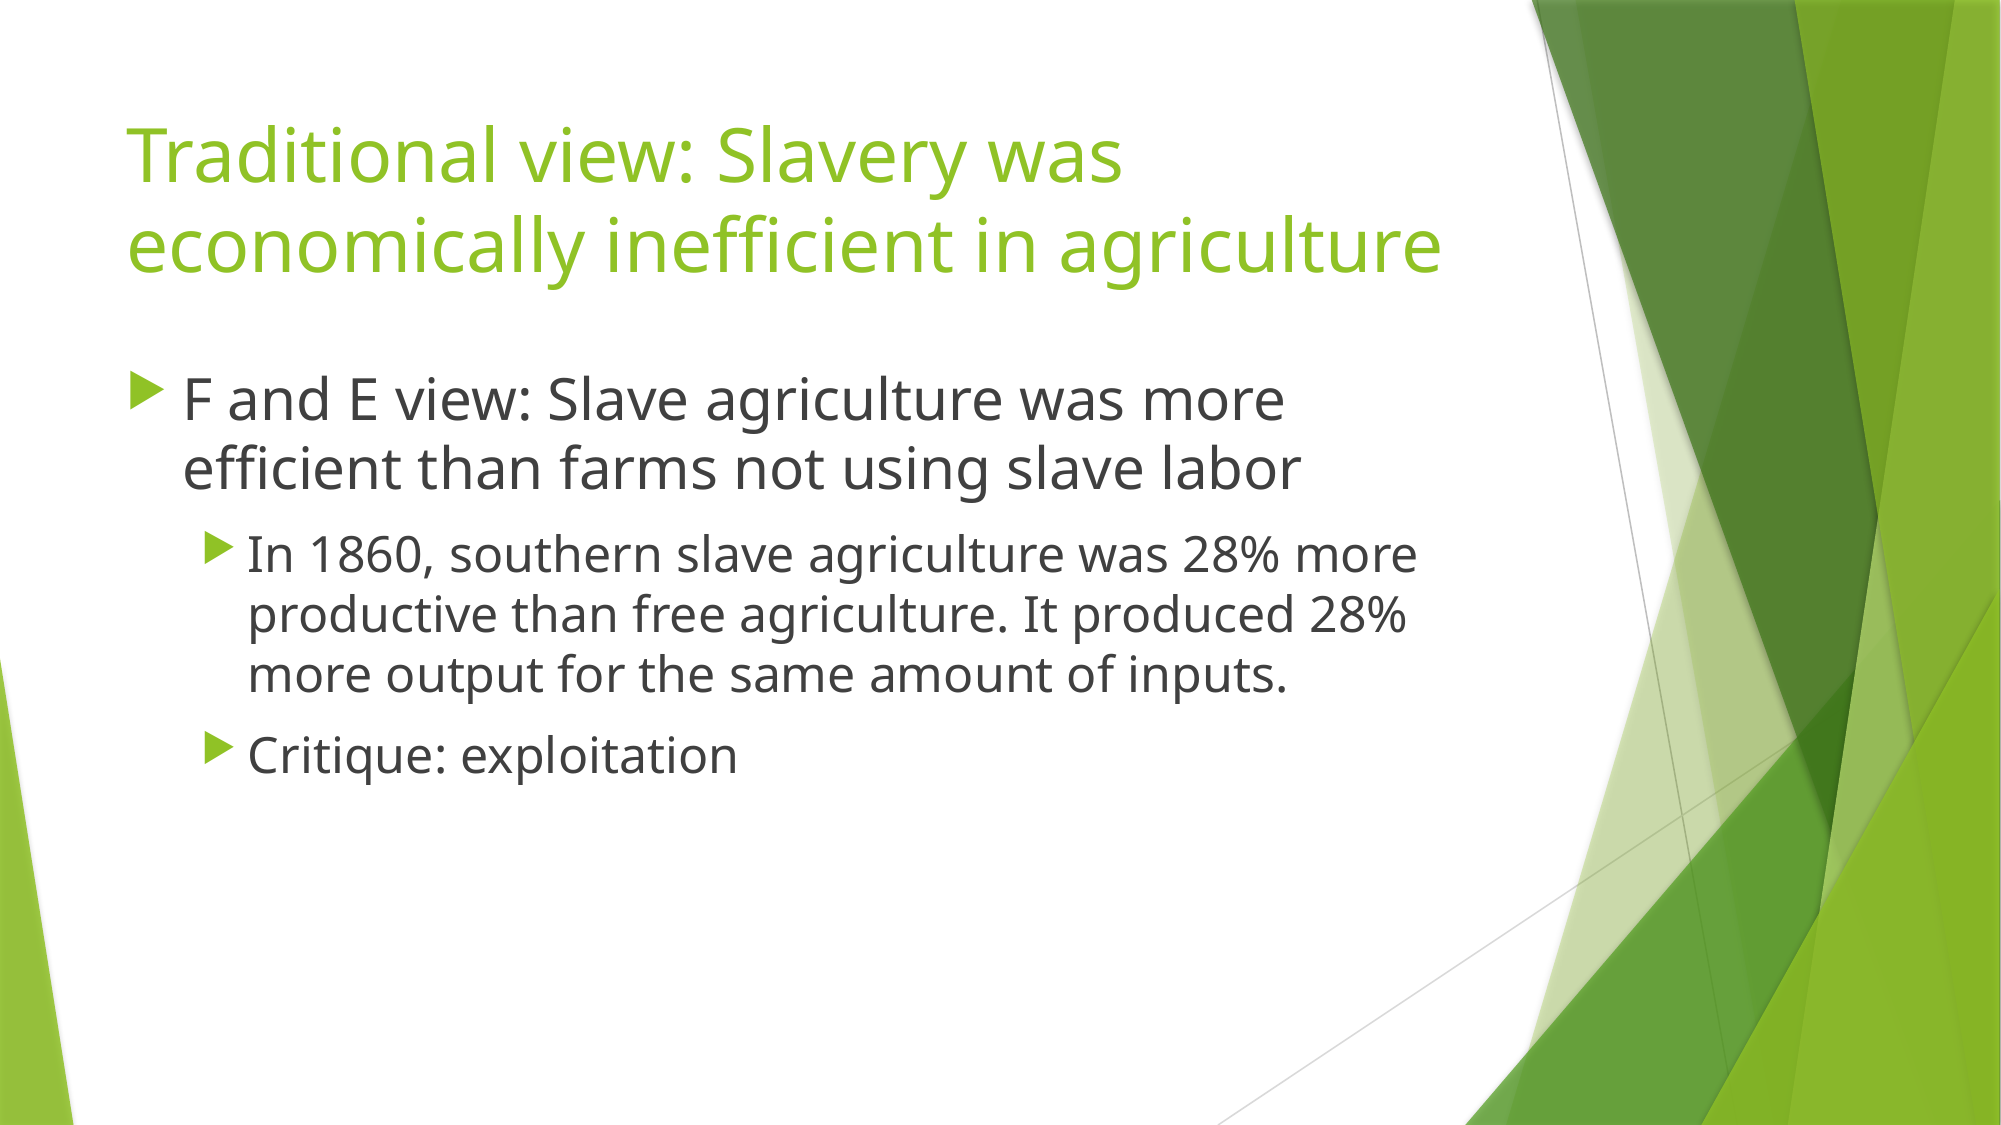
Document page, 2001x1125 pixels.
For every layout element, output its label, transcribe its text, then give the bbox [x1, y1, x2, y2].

title Traditional view: Slavery was economically inefficient in agriculture [111, 99, 1522, 317]
list F and E view: Slave agriculture was more efficient than farms not using slave labor In 1860, southern slave agriculture was 28% more productive than free agriculture. It produced 28% more output for the same amount of inputs. Critique: exploitation [111, 354, 1522, 992]
